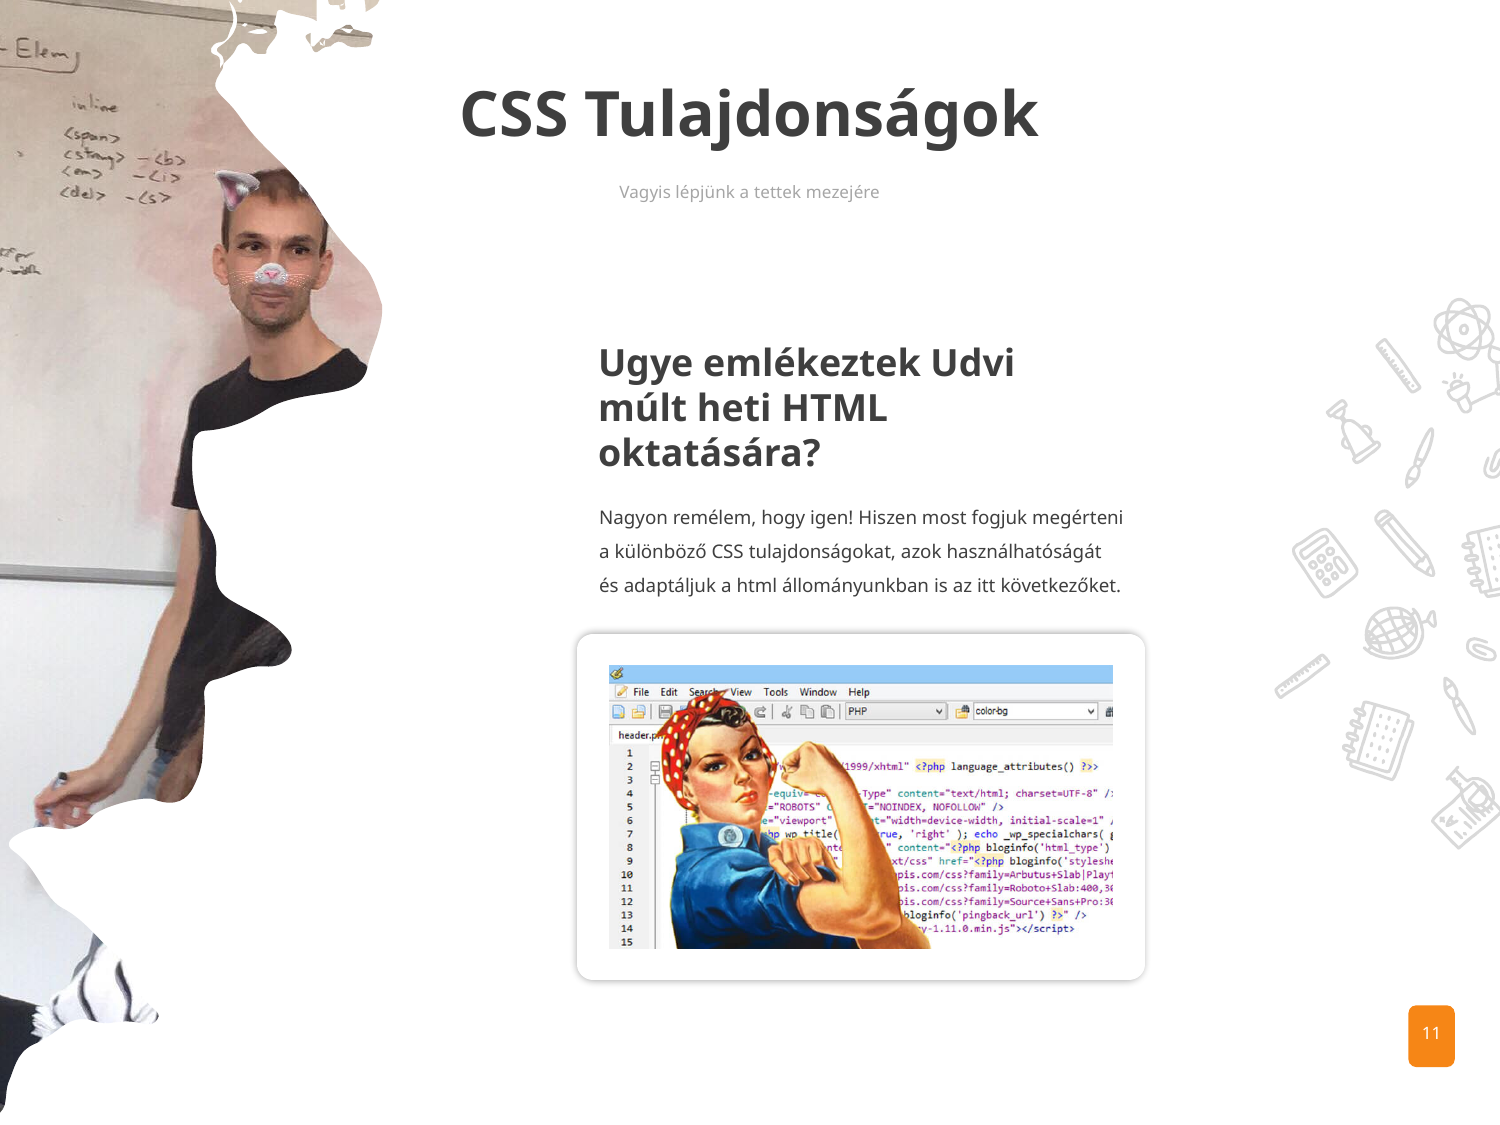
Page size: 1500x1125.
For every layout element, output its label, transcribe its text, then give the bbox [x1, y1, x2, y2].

picture [608, 664, 1114, 949]
picture [0, 0, 383, 1125]
list Vagyis lépjünk a tettek mezejére [389, 176, 1111, 230]
text_box Nagyon remélem, hogy igen! Hiszen most fogjuk megérteni a különböző CSS tulajdonságokat, azok használhatóságát és adaptáljuk a html állományunkban is az itt következőket. [584, 487, 1138, 604]
list CSS Tulajdonságok [389, 75, 1111, 176]
text_box Ugye emlékeztek Udvi múlt heti HTML oktatására? [583, 331, 1114, 481]
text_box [1273, 277, 1500, 849]
